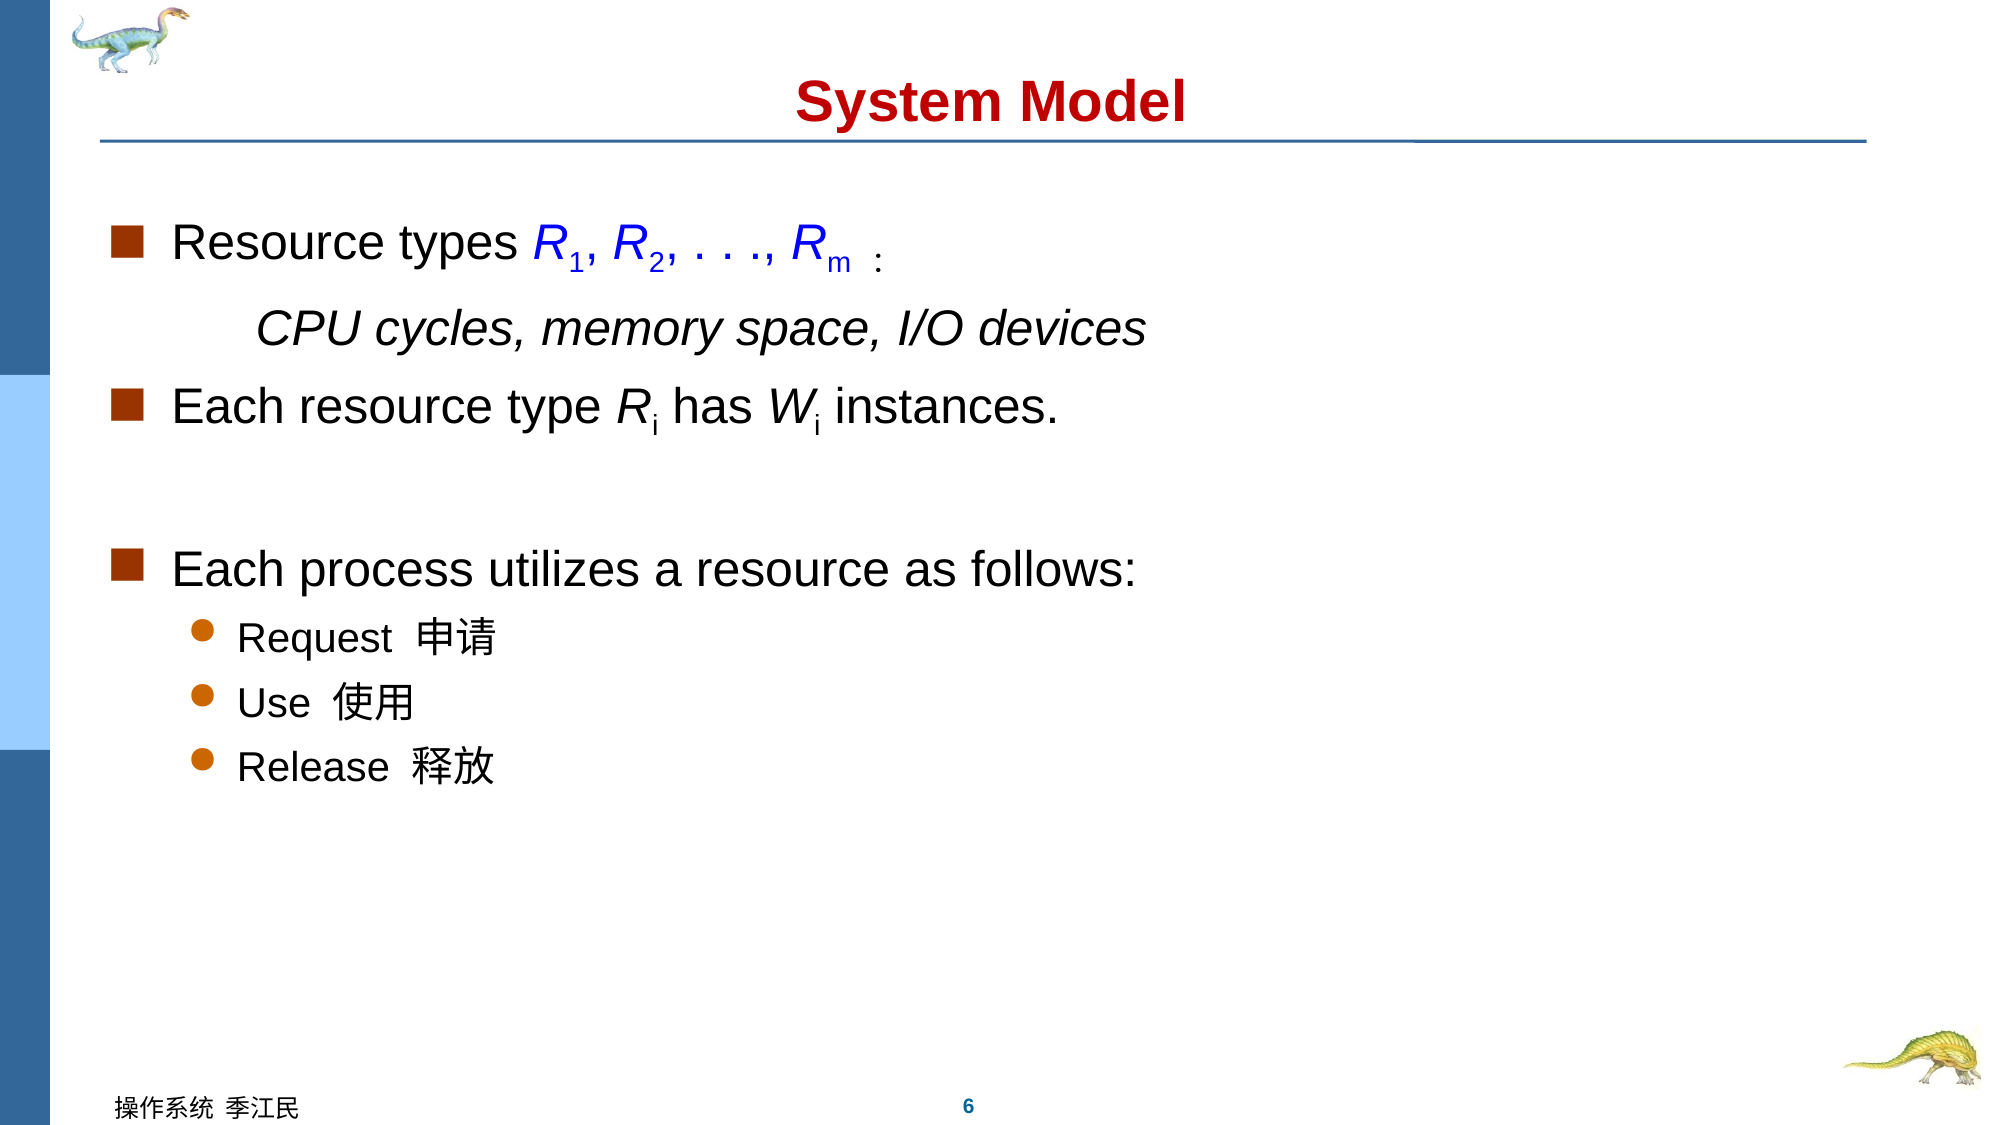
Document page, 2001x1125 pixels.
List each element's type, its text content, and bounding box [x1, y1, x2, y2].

title System Model [99, 45, 1900, 141]
picture [1841, 1024, 1982, 1090]
picture [62, 0, 203, 80]
list Resource types R1, R2, . . ., Rm ： CPU cycles, memory space, I/O devices Each resource type Ri has Wi instances. Each process utilizes a resource as follows: Request 申请 Use 使用 Release 释放 [99, 202, 1900, 946]
